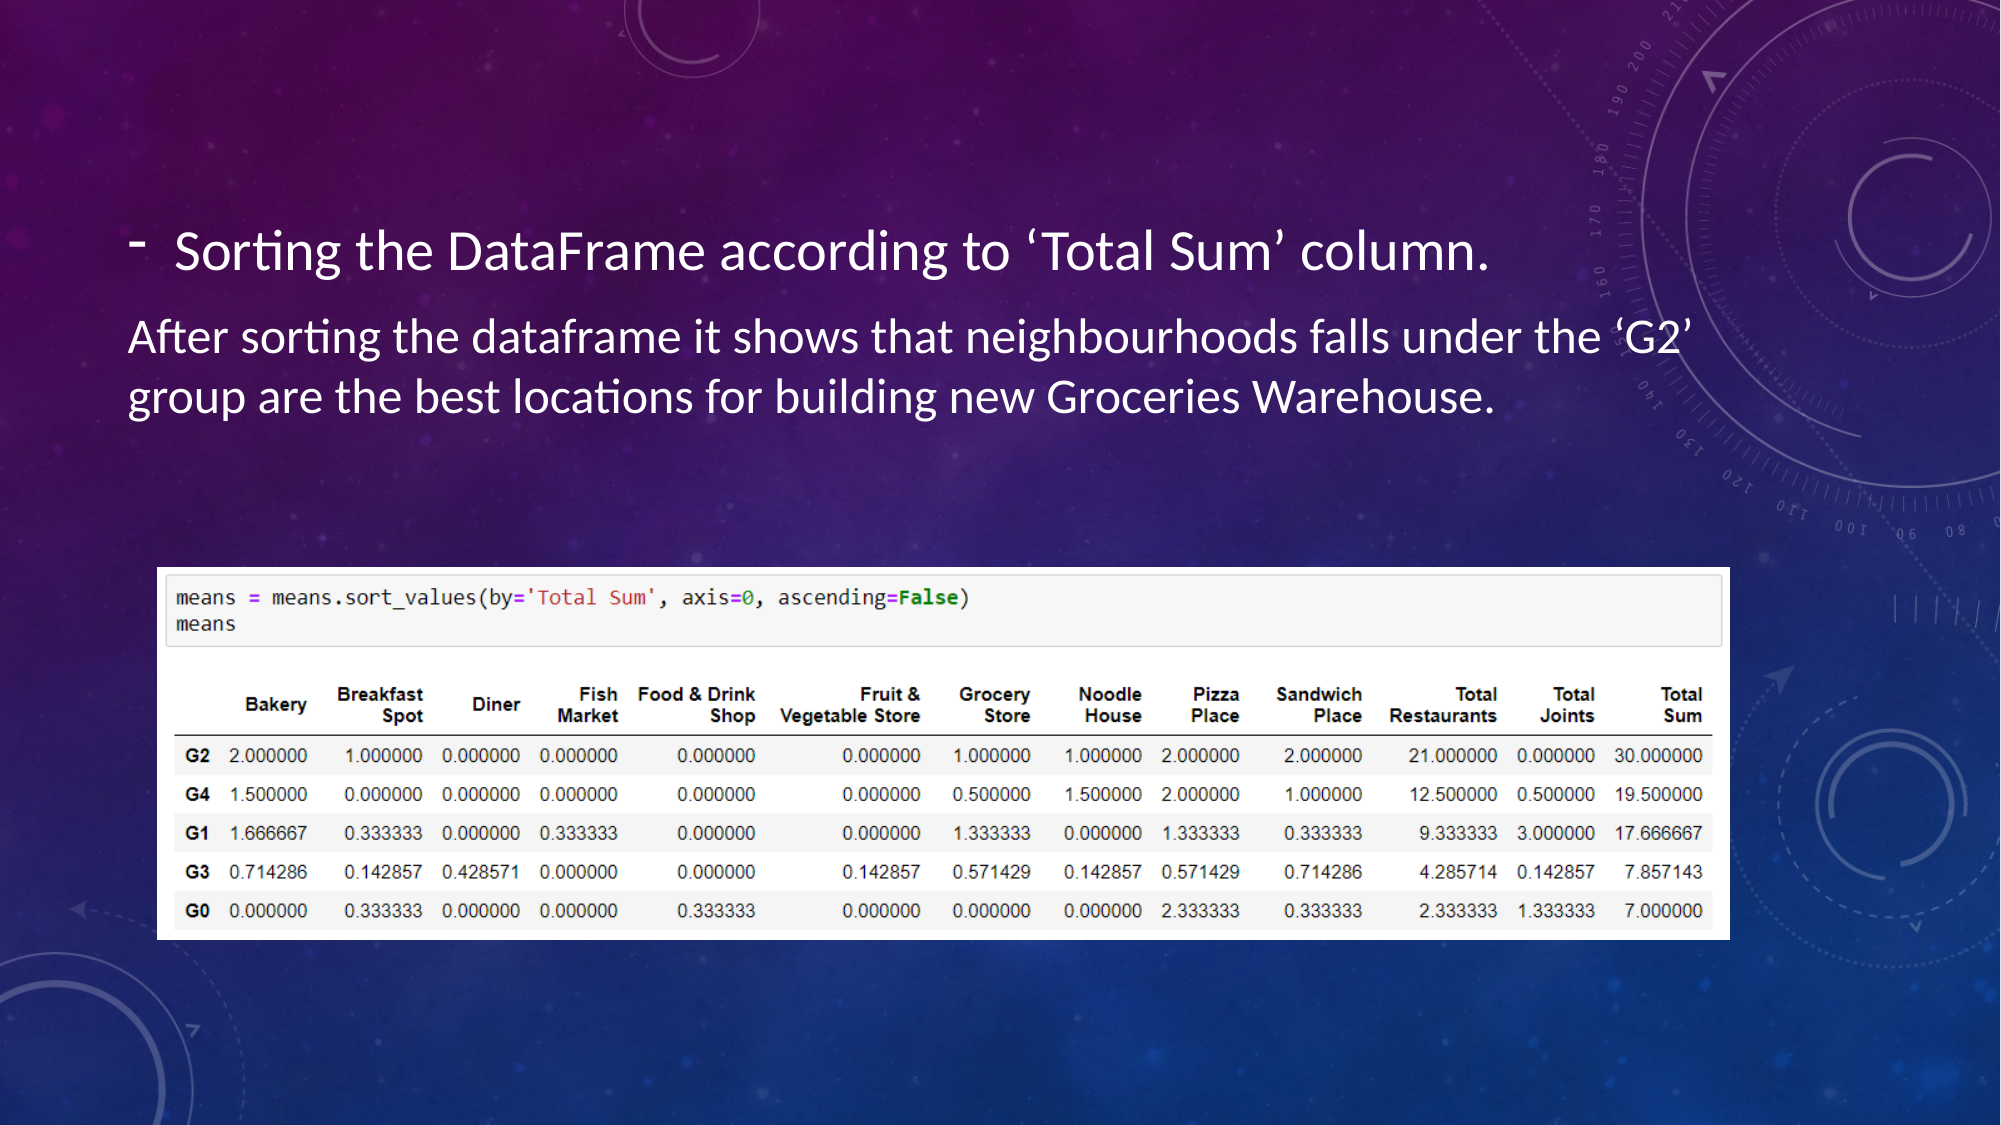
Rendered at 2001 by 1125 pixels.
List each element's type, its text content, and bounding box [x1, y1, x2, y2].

list Sorting the DataFrame according to ‘Total Sum’ column. After sorting the dataframe it shows that neighbourhoods falls under the ‘G2’ group are the best locations for building new Groceries Warehouse. [112, 147, 1775, 489]
picture [0, 0, 2001, 1125]
